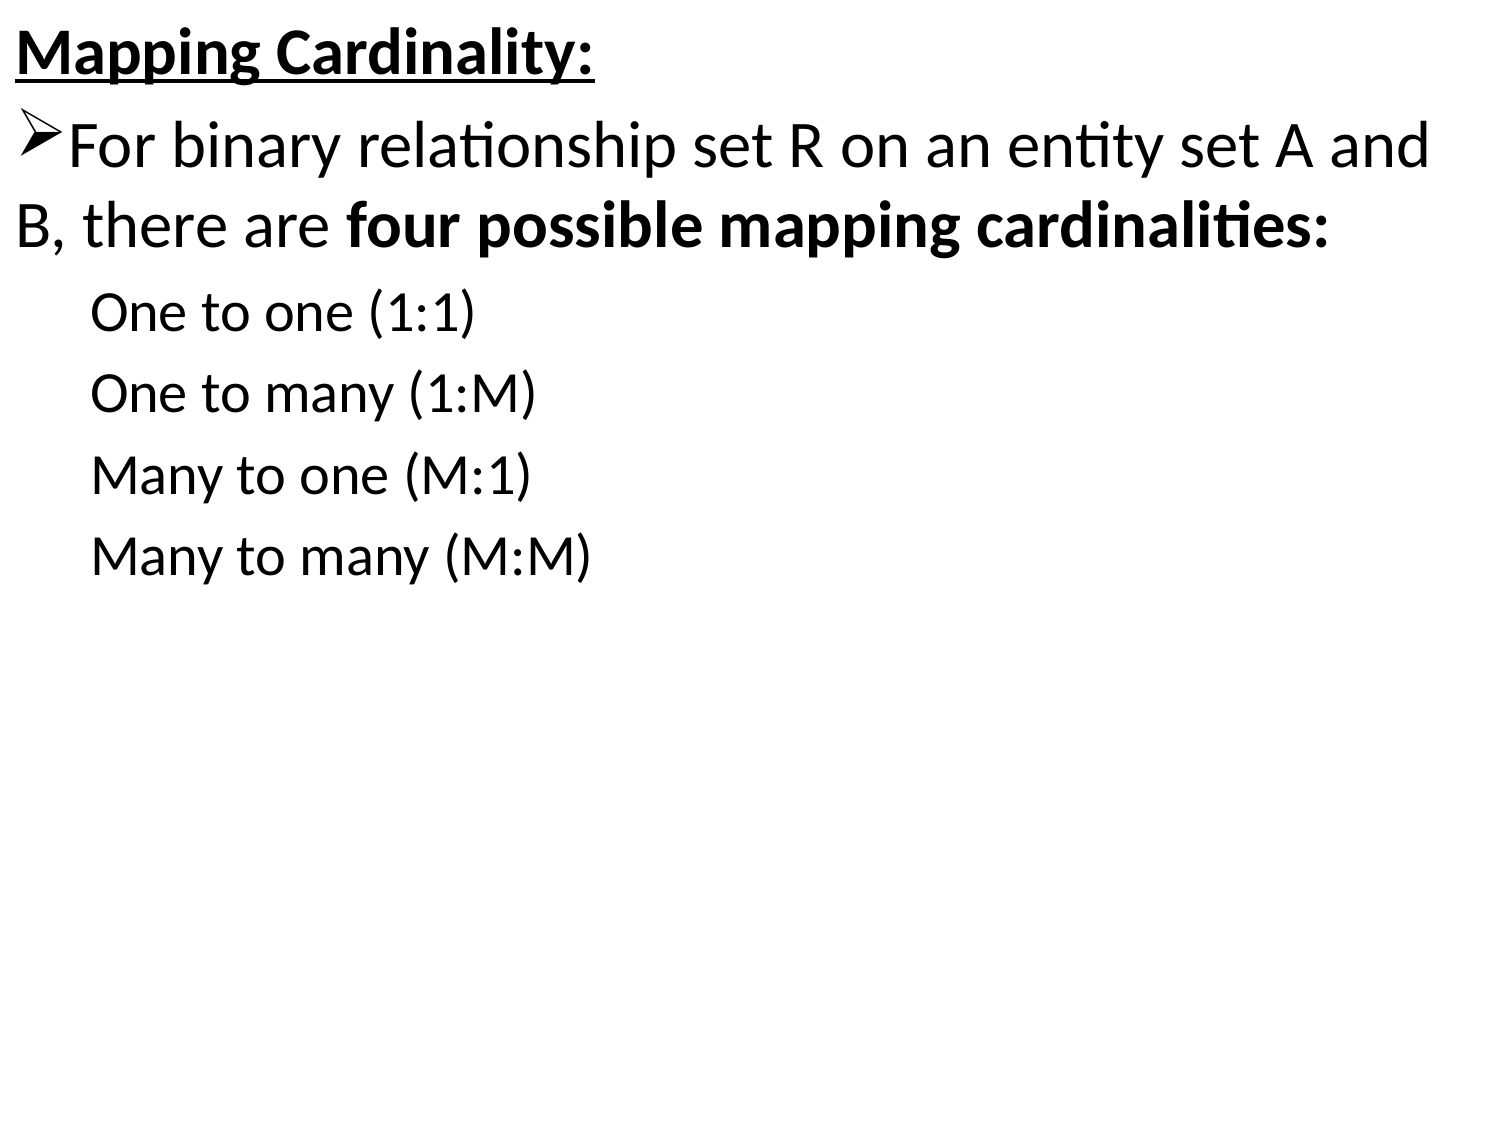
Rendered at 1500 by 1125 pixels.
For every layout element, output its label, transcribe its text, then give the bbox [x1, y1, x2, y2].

subtitle Mapping Cardinality: For binary relationship set R on an entity set A and B, there are four possible mapping cardinalities: One to one (1:1) One to many (1:M) Many to one (M:1) Many to many (M:M) [0, 0, 1500, 1125]
